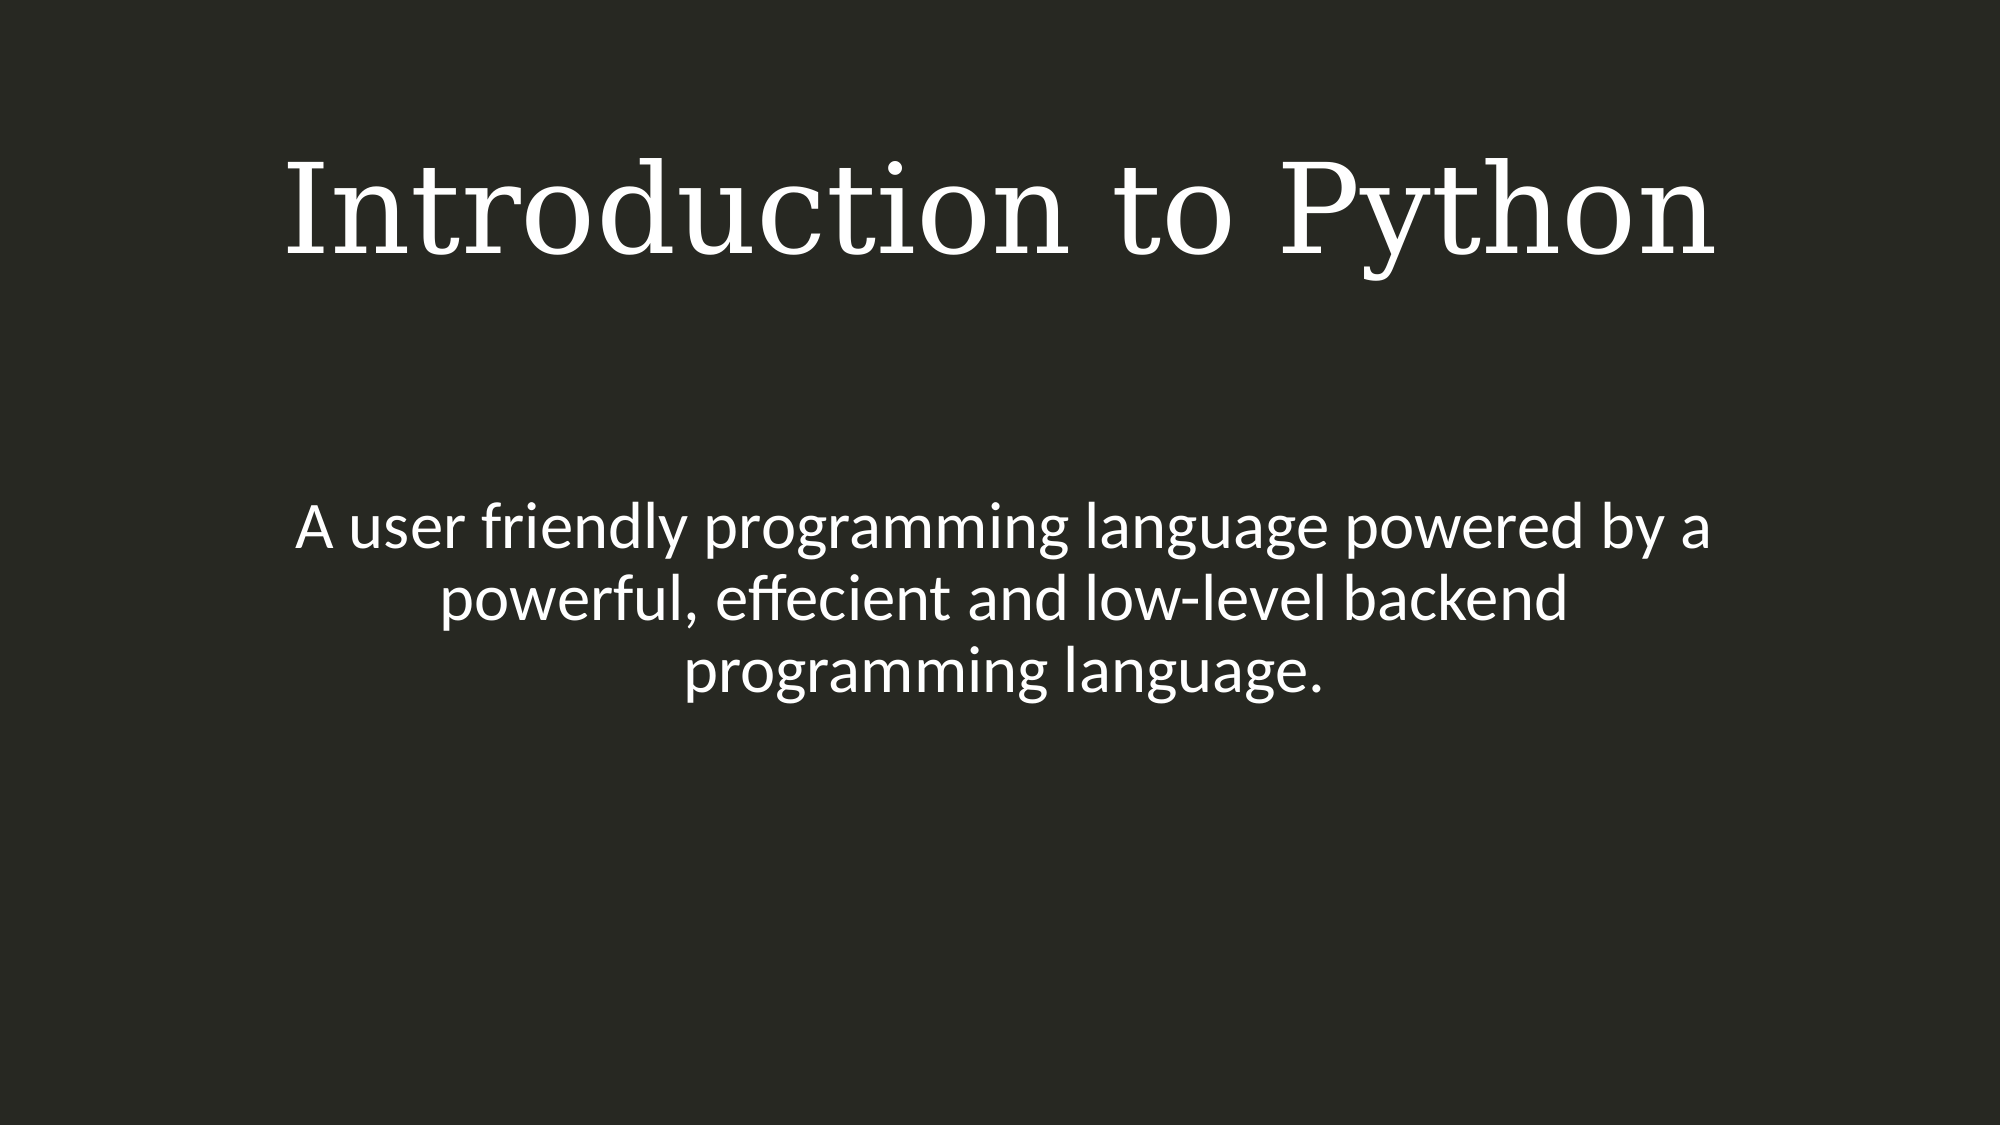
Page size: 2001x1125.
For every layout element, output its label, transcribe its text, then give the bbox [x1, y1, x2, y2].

subtitle A user friendly programming language powered by a powerful, effecient and low-level backend programming language. [254, 483, 1755, 769]
title Introduction to Python [249, 95, 1750, 288]
